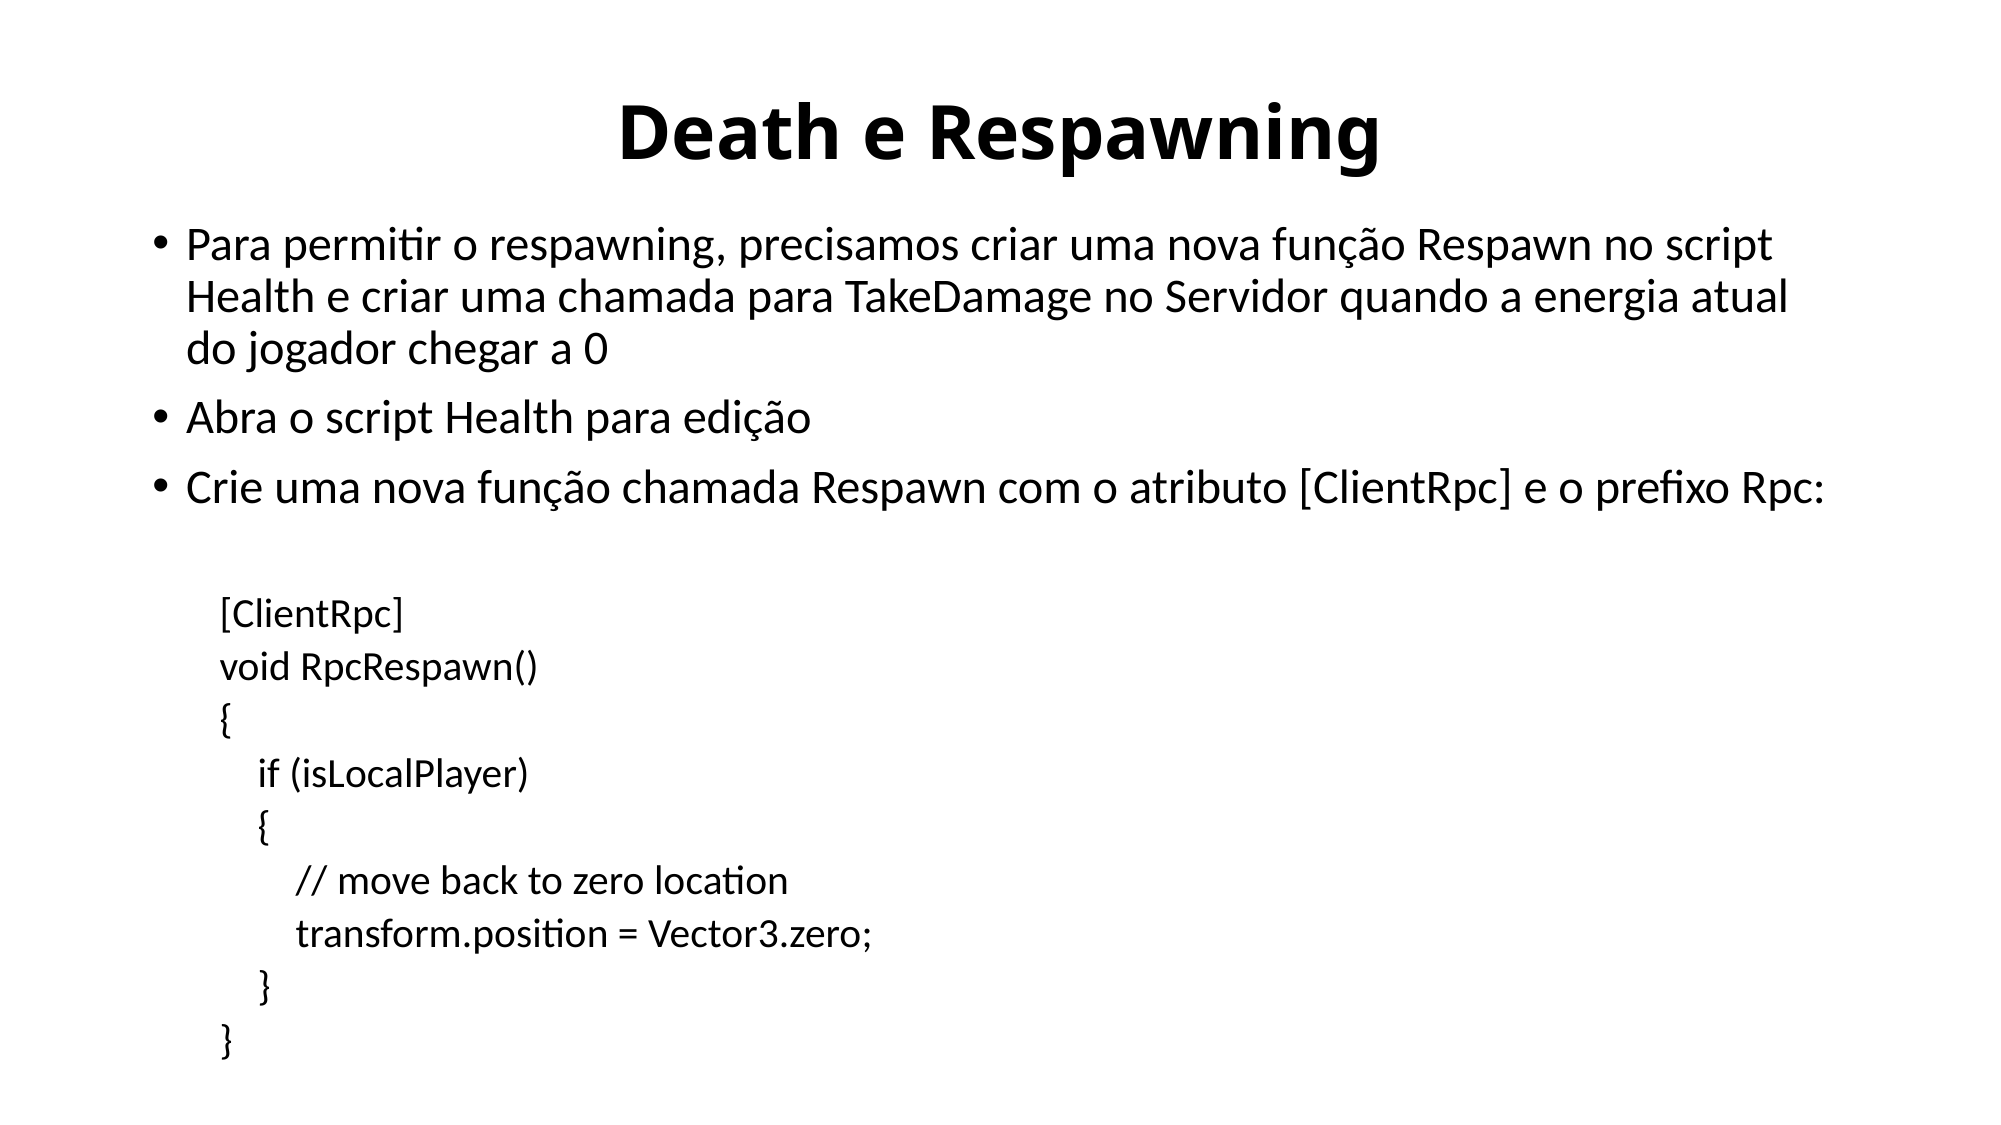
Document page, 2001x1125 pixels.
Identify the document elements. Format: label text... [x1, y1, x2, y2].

title Death e Respawning [137, 59, 1863, 211]
list Para permitir o respawning, precisamos criar uma nova função Respawn no script Health e criar uma chamada para TakeDamage no Servidor quando a energia atual do jogador chegar a 0 Abra o script Health para edição Crie uma nova função chamada Respawn com o atributo [ClientRpc] e o prefixo Rpc: [ClientRpc] void RpcRespawn() { if (isLocalPlayer) { // move back to zero location transform.position = Vector3.zero; } } [137, 211, 1863, 1078]
